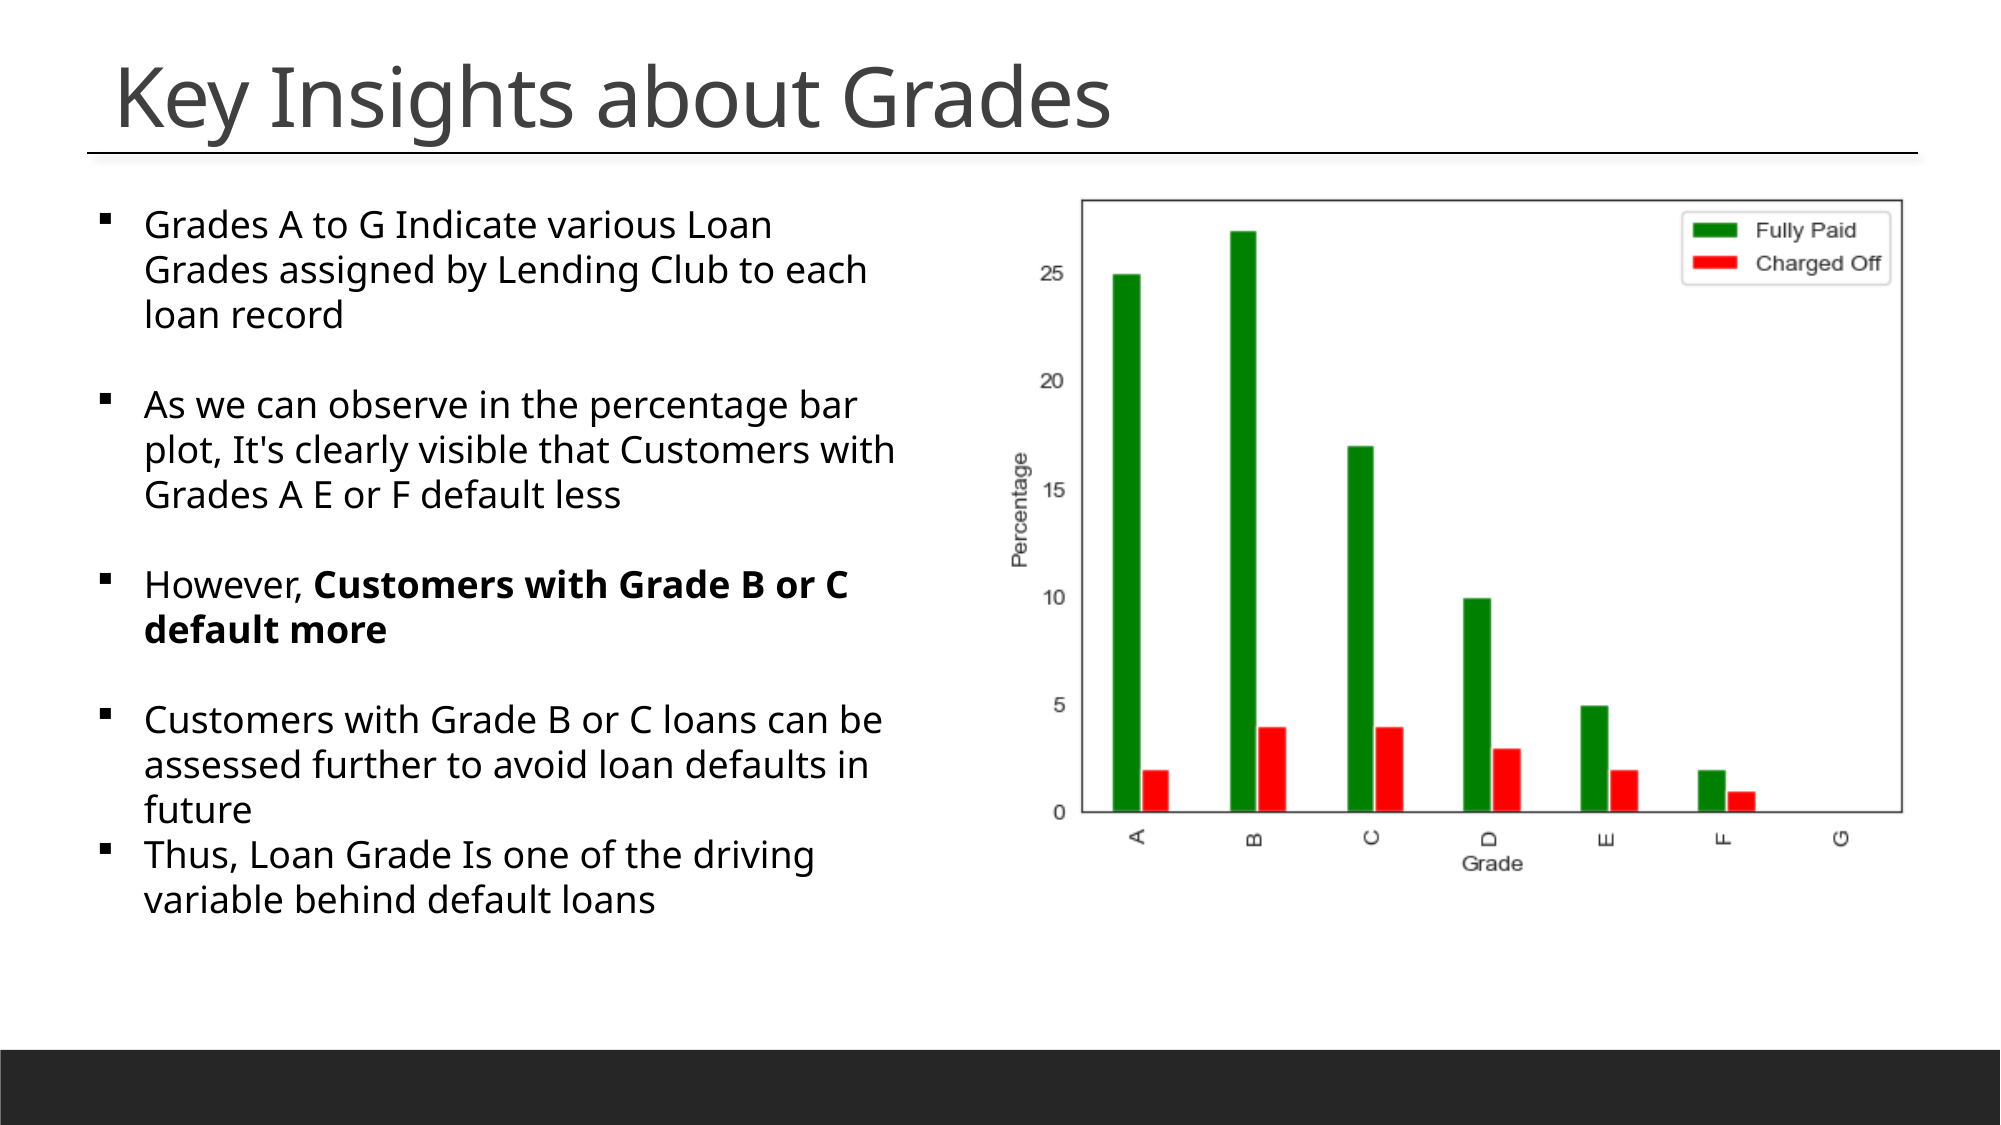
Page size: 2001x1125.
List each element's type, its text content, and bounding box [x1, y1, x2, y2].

text_box Grades A to G Indicate various Loan Grades assigned by Lending Club to each loan record As we can observe in the percentage bar plot, It's clearly visible that Customers with Grades A E or F default less However, Customers with Grade B or C default more Customers with Grade B or C loans can be assessed further to avoid loan defaults in future Thus, Loan Grade Is one of the driving variable behind default loans [82, 193, 919, 929]
title Key Insights about Grades [98, 47, 2000, 154]
picture [994, 185, 1919, 892]
